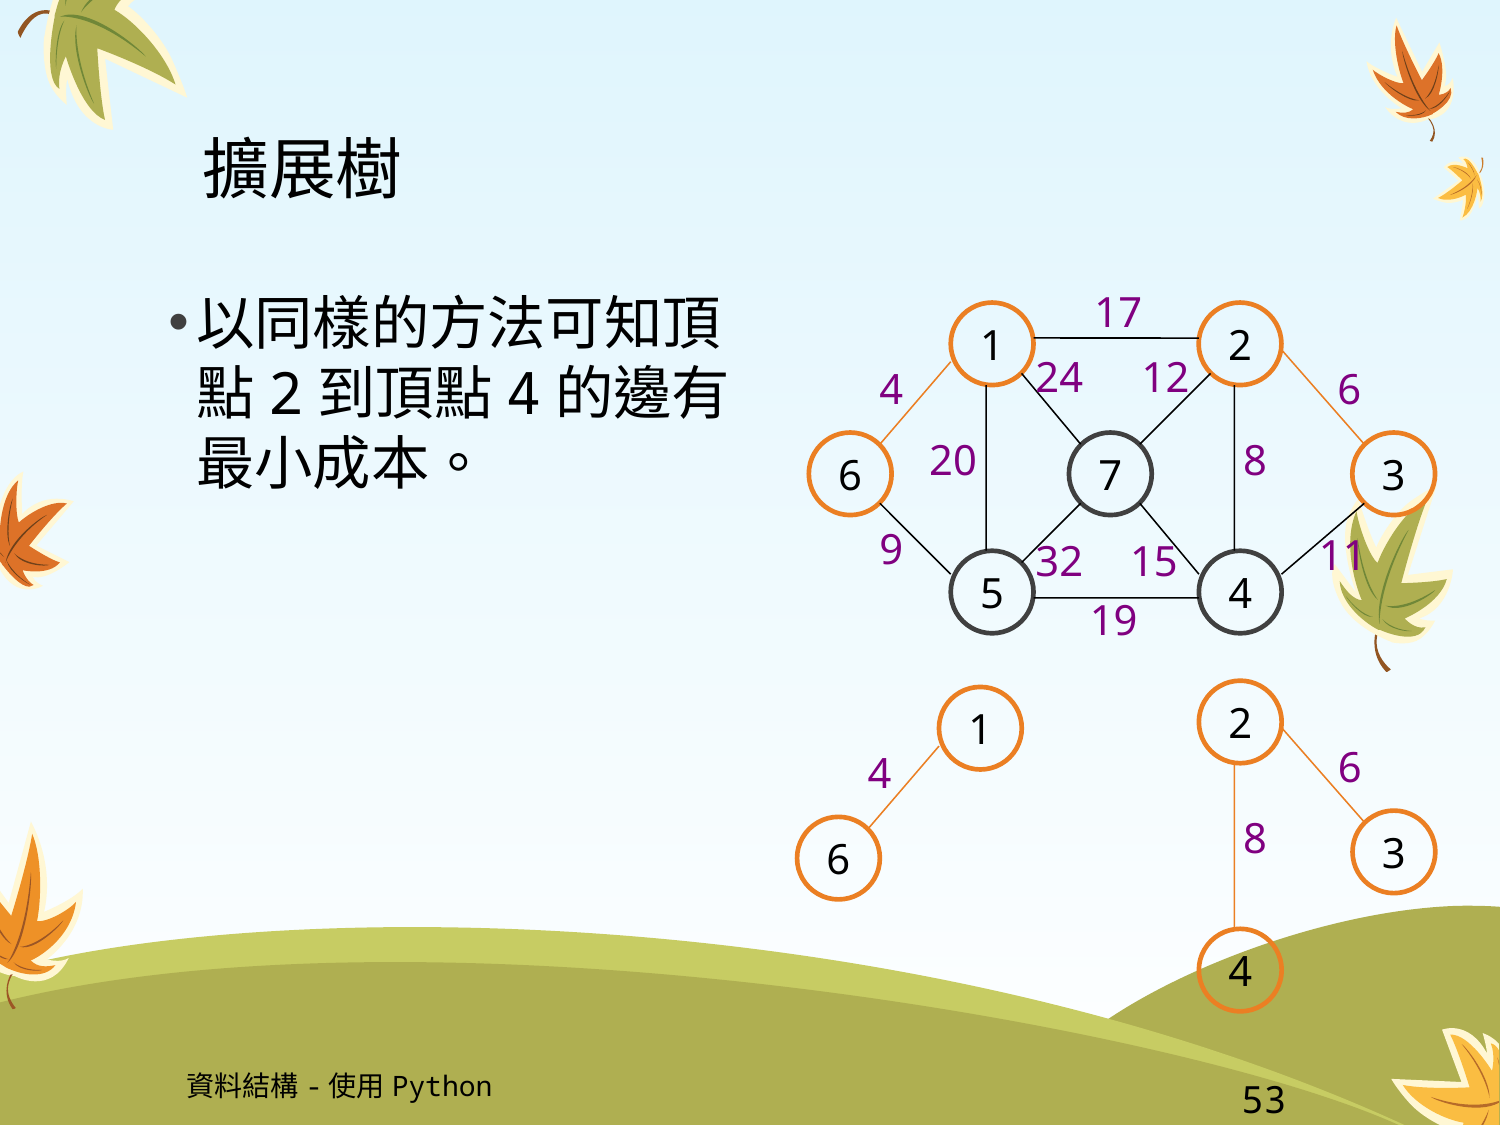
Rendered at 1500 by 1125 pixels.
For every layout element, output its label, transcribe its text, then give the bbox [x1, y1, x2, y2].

list 以同樣的方法可知頂點2到頂點4的邊有最小成本。 [147, 278, 786, 1012]
text_box 20 [914, 426, 992, 492]
text_box 7 [1068, 432, 1152, 516]
text_box 24 [1020, 343, 1099, 409]
slide_number 53 [1222, 1082, 1302, 1122]
text_box 4 [864, 355, 918, 421]
text_box 2 [1198, 680, 1282, 764]
text_box 8 [1228, 804, 1282, 870]
text_box 15 [1115, 527, 1193, 592]
text_box 4 [1198, 928, 1282, 1012]
text_box 6 [797, 816, 880, 900]
text_box 19 [1075, 586, 1153, 651]
text_box 6 [808, 432, 892, 516]
text_box 4 [1198, 550, 1282, 634]
text_box 2 [1198, 302, 1282, 386]
text_box 9 [864, 515, 918, 580]
text_box 5 [950, 550, 1034, 634]
text_box 3 [1352, 432, 1436, 516]
text_box 8 [1228, 426, 1282, 492]
text_box 4 [852, 739, 907, 805]
text_box 1 [950, 302, 1034, 386]
text_box 12 [1126, 343, 1205, 409]
title 擴展樹 [187, 12, 1312, 216]
text_box 6 [1323, 733, 1377, 799]
text_box 6 [1322, 355, 1377, 421]
text_box 17 [1079, 278, 1158, 344]
text_box 3 [1352, 810, 1436, 894]
text_box 32 [1020, 527, 1099, 592]
footer 資料結構-使用Python [171, 1065, 1031, 1105]
text_box 11 [1304, 521, 1382, 586]
text_box 1 [938, 686, 1022, 770]
